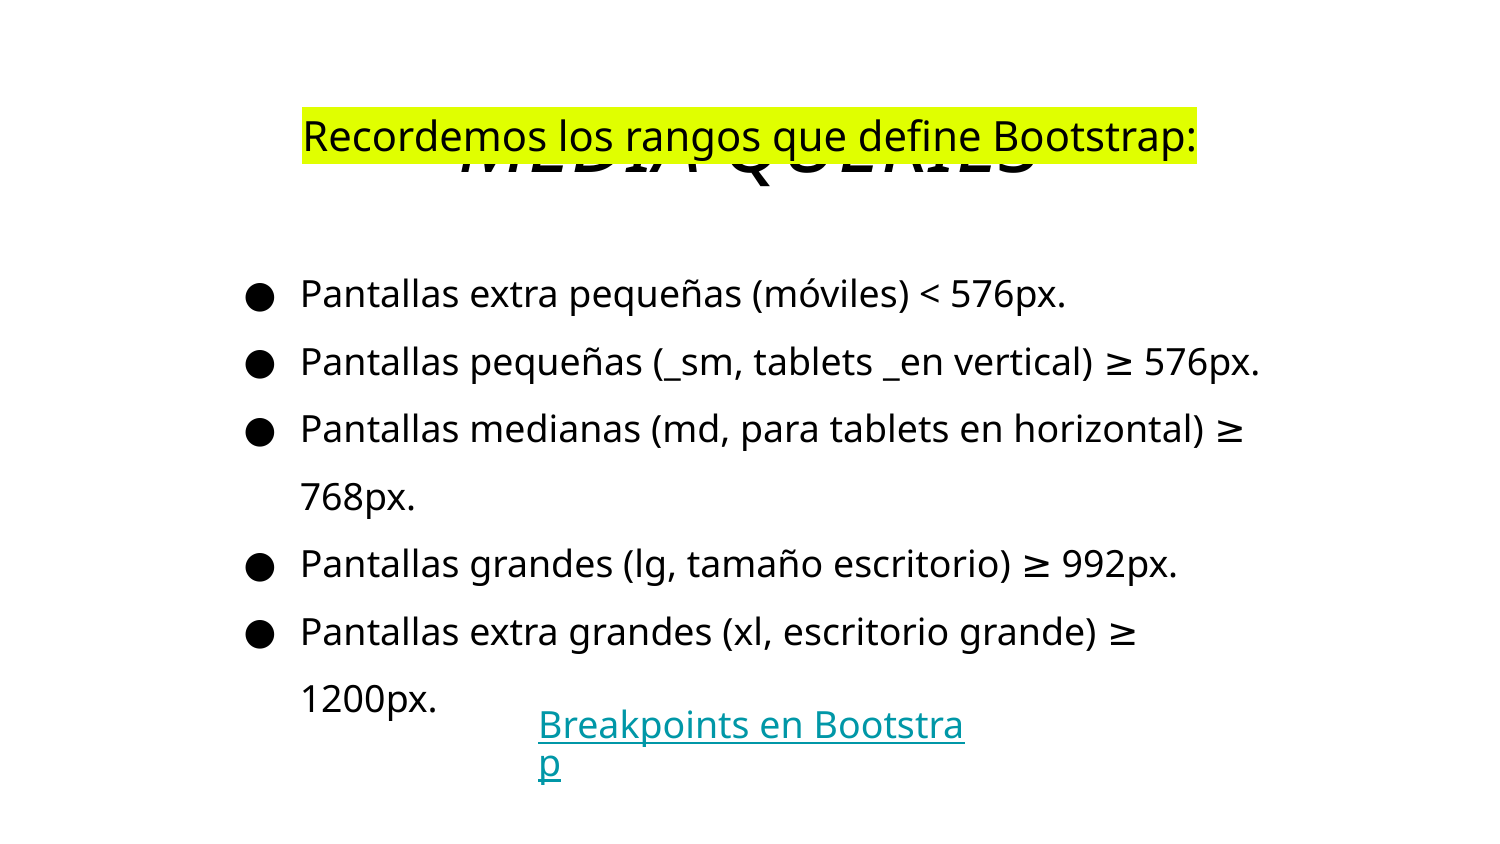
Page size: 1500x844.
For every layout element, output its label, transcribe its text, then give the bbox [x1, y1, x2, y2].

text_box Pantallas extra pequeñas (móviles) < 576px. Pantallas pequeñas (_sm, tablets _en vertical) ≥ 576px. Pantallas medianas (md, para tablets en horizontal) ≥ 768px. Pantallas grandes (lg, tamaño escritorio) ≥ 992px. Pantallas extra grandes (xl, escritorio grande) ≥ 1200px. [209, 232, 1291, 627]
text_box Breakpoints en Bootstrap [523, 686, 1000, 765]
text_box Recordemos los rangos que define Bootstrap: [275, 94, 1225, 299]
text_box MEDIA QUERIES [105, 59, 1395, 174]
